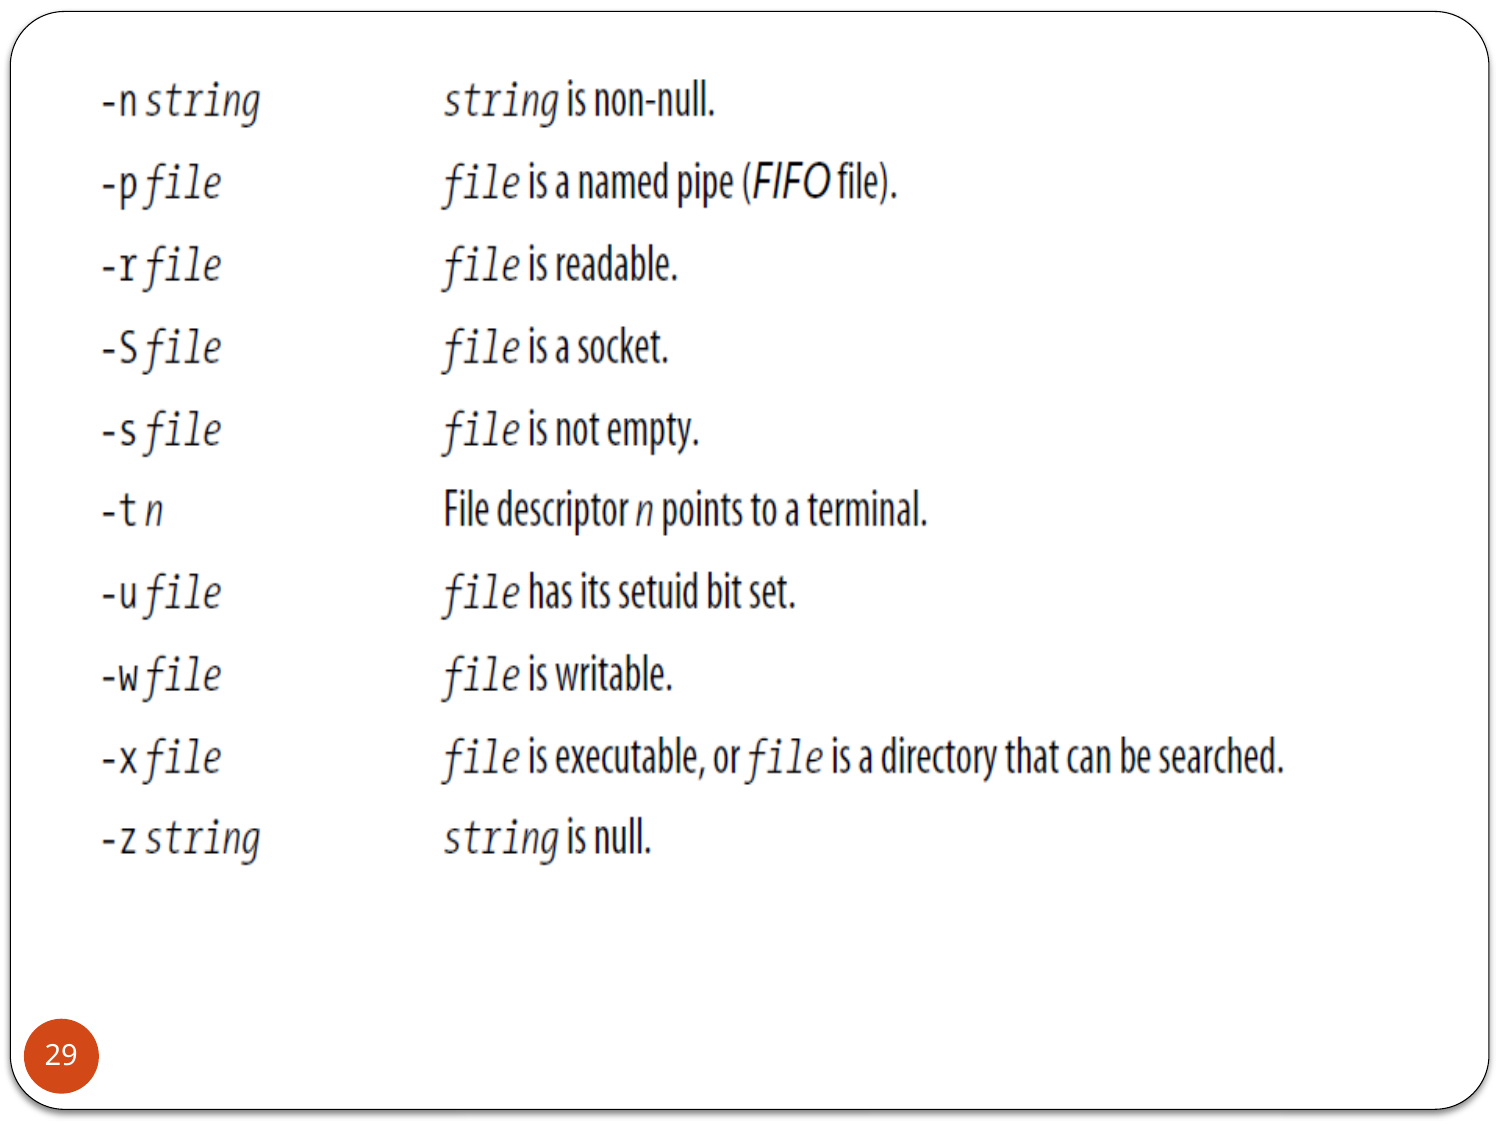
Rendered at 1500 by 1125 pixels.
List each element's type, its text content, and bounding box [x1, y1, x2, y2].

slide_number 29 [23, 1018, 99, 1094]
picture [60, 77, 1440, 897]
